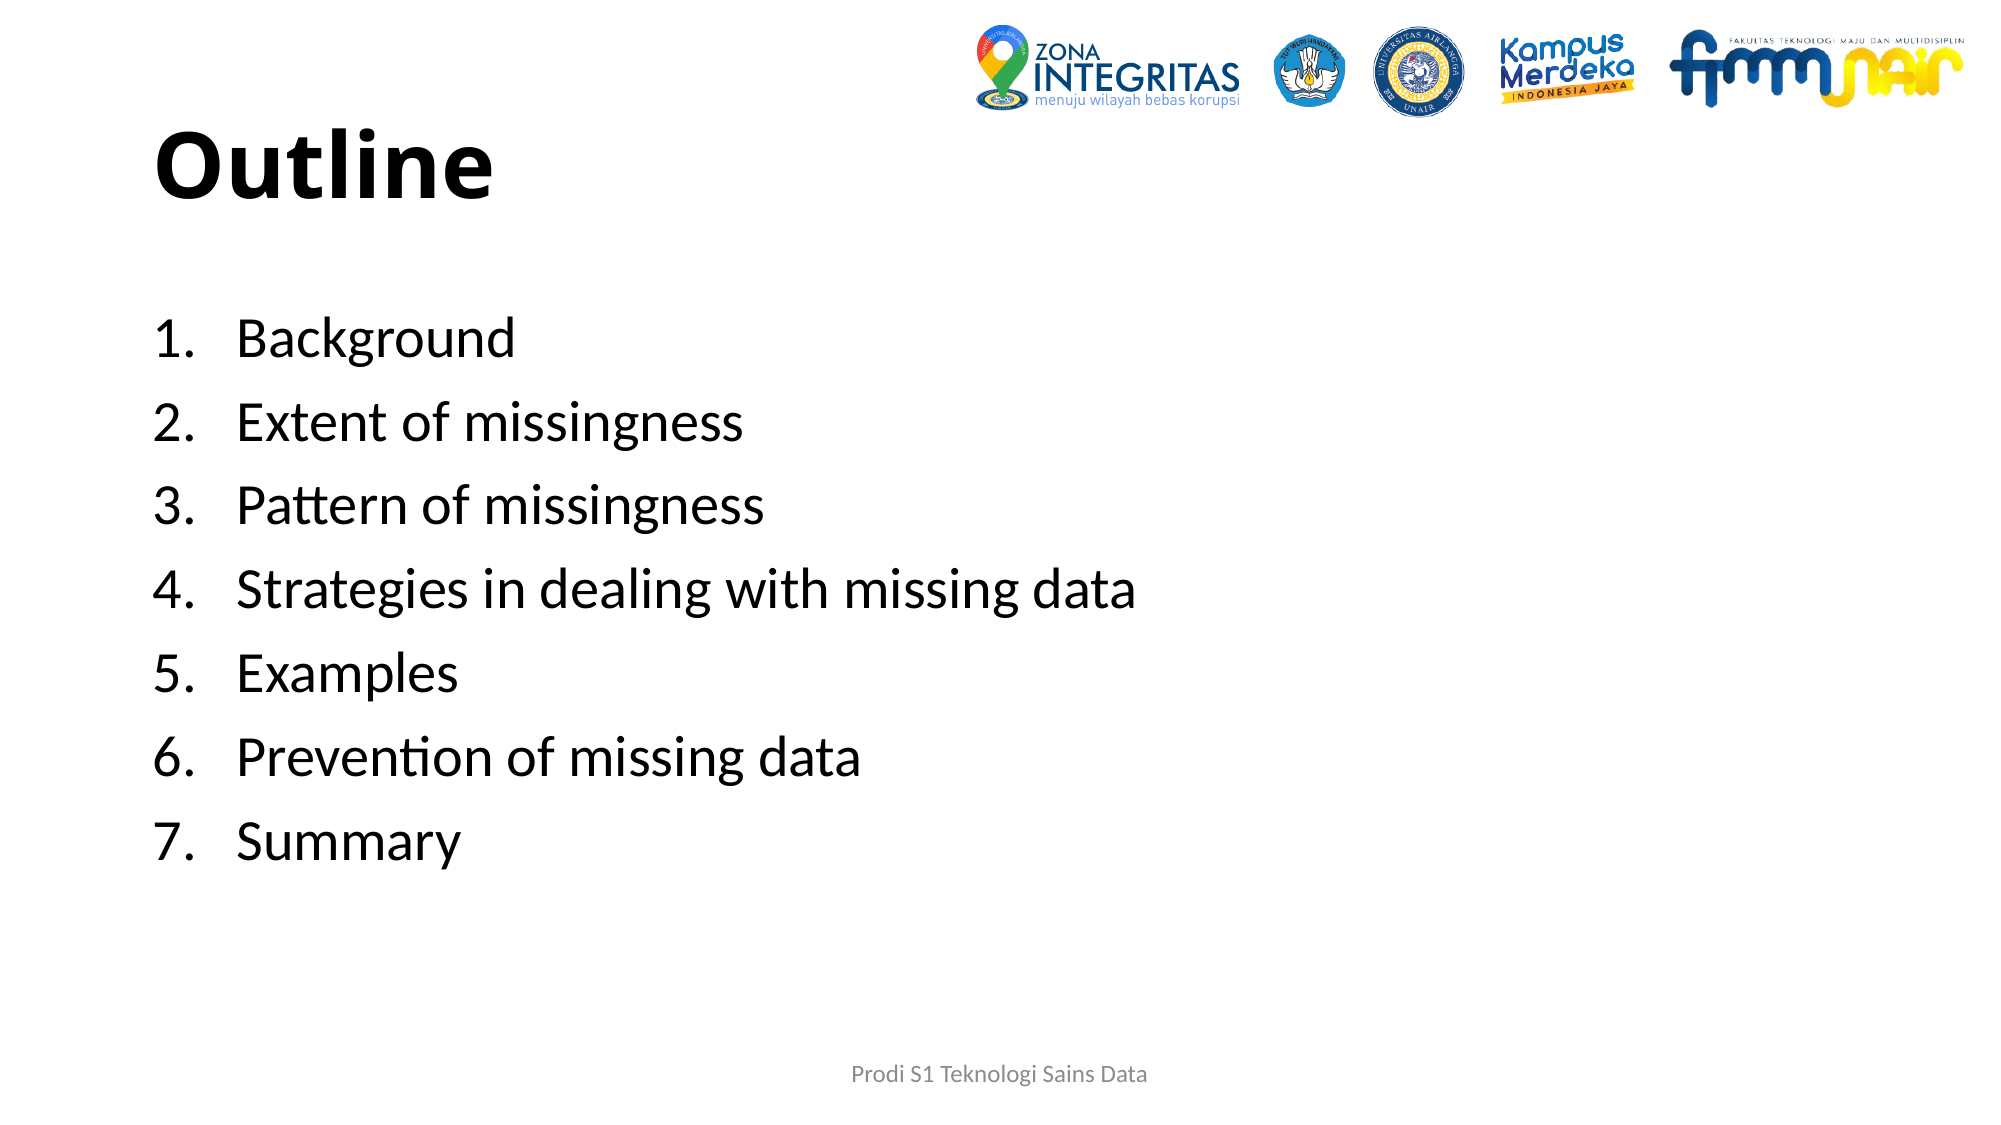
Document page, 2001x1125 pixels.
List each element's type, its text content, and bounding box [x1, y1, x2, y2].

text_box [974, 0, 1978, 252]
title Outline [137, 59, 1863, 278]
list Background Extent of missingness Pattern of missingness Strategies in dealing with missing data Examples Prevention of missing data Summary [137, 299, 1863, 1014]
footer Prodi S1 Teknologi Sains Data [662, 1042, 1338, 1103]
